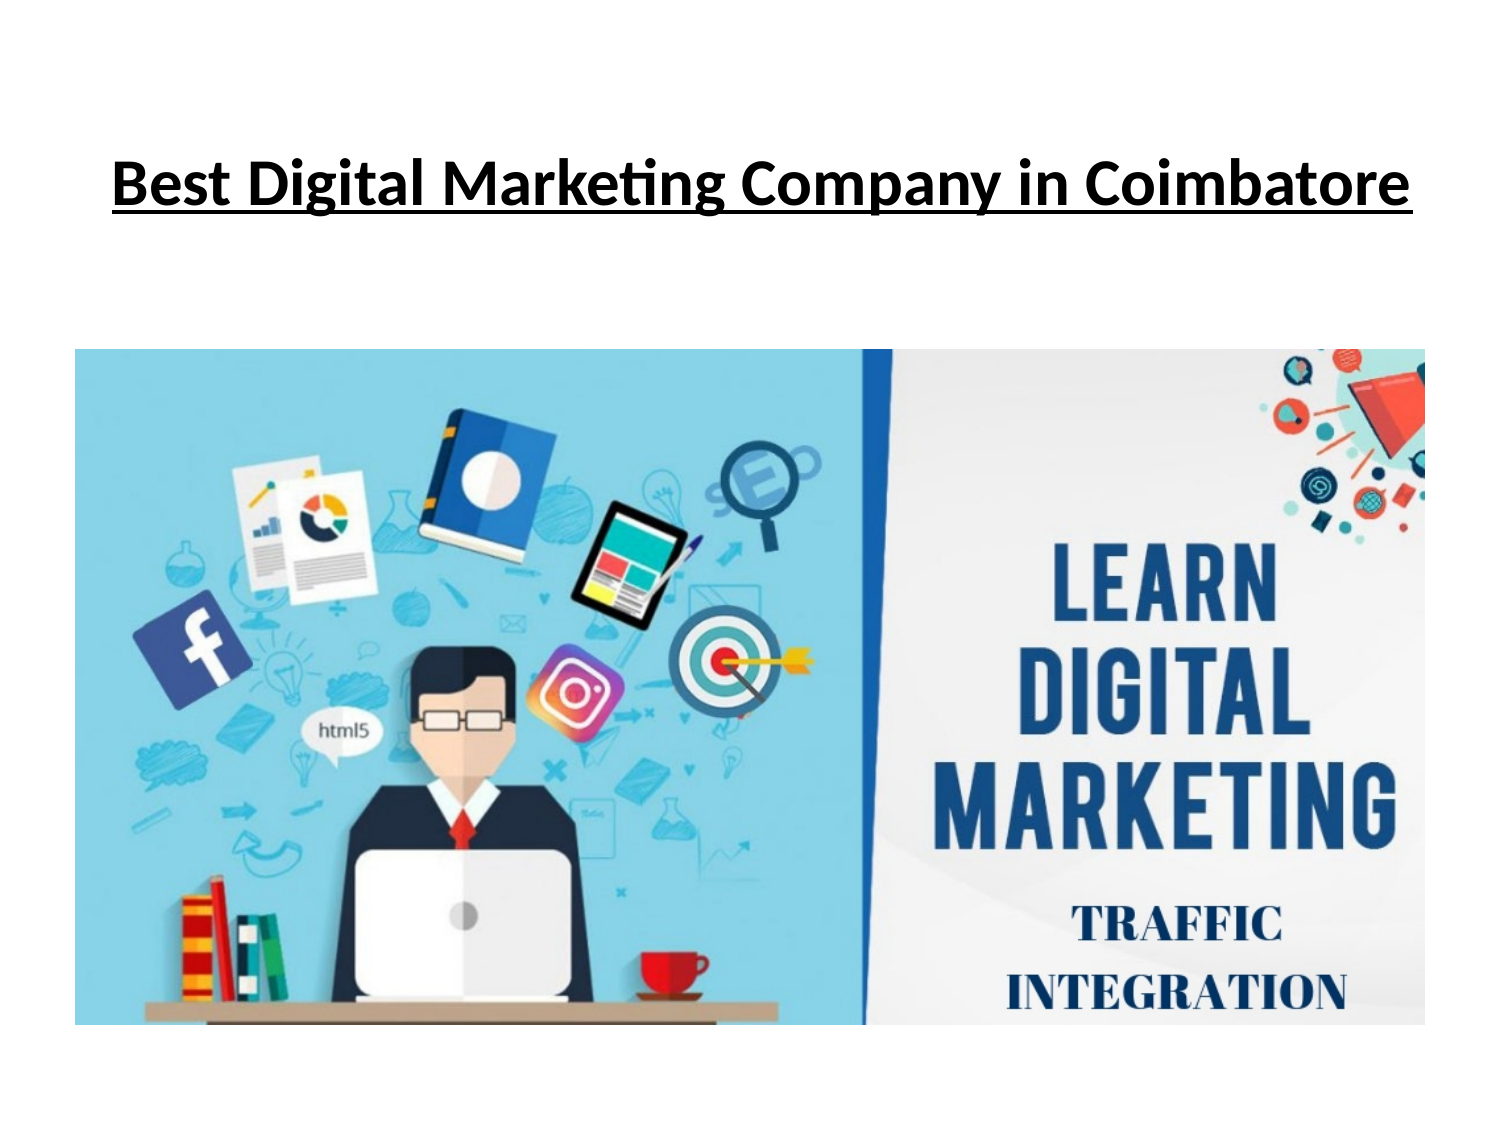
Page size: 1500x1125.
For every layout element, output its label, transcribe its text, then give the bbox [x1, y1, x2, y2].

title Best Digital Marketing Company in Coimbatore [87, 125, 1438, 313]
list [74, 349, 1426, 1026]
